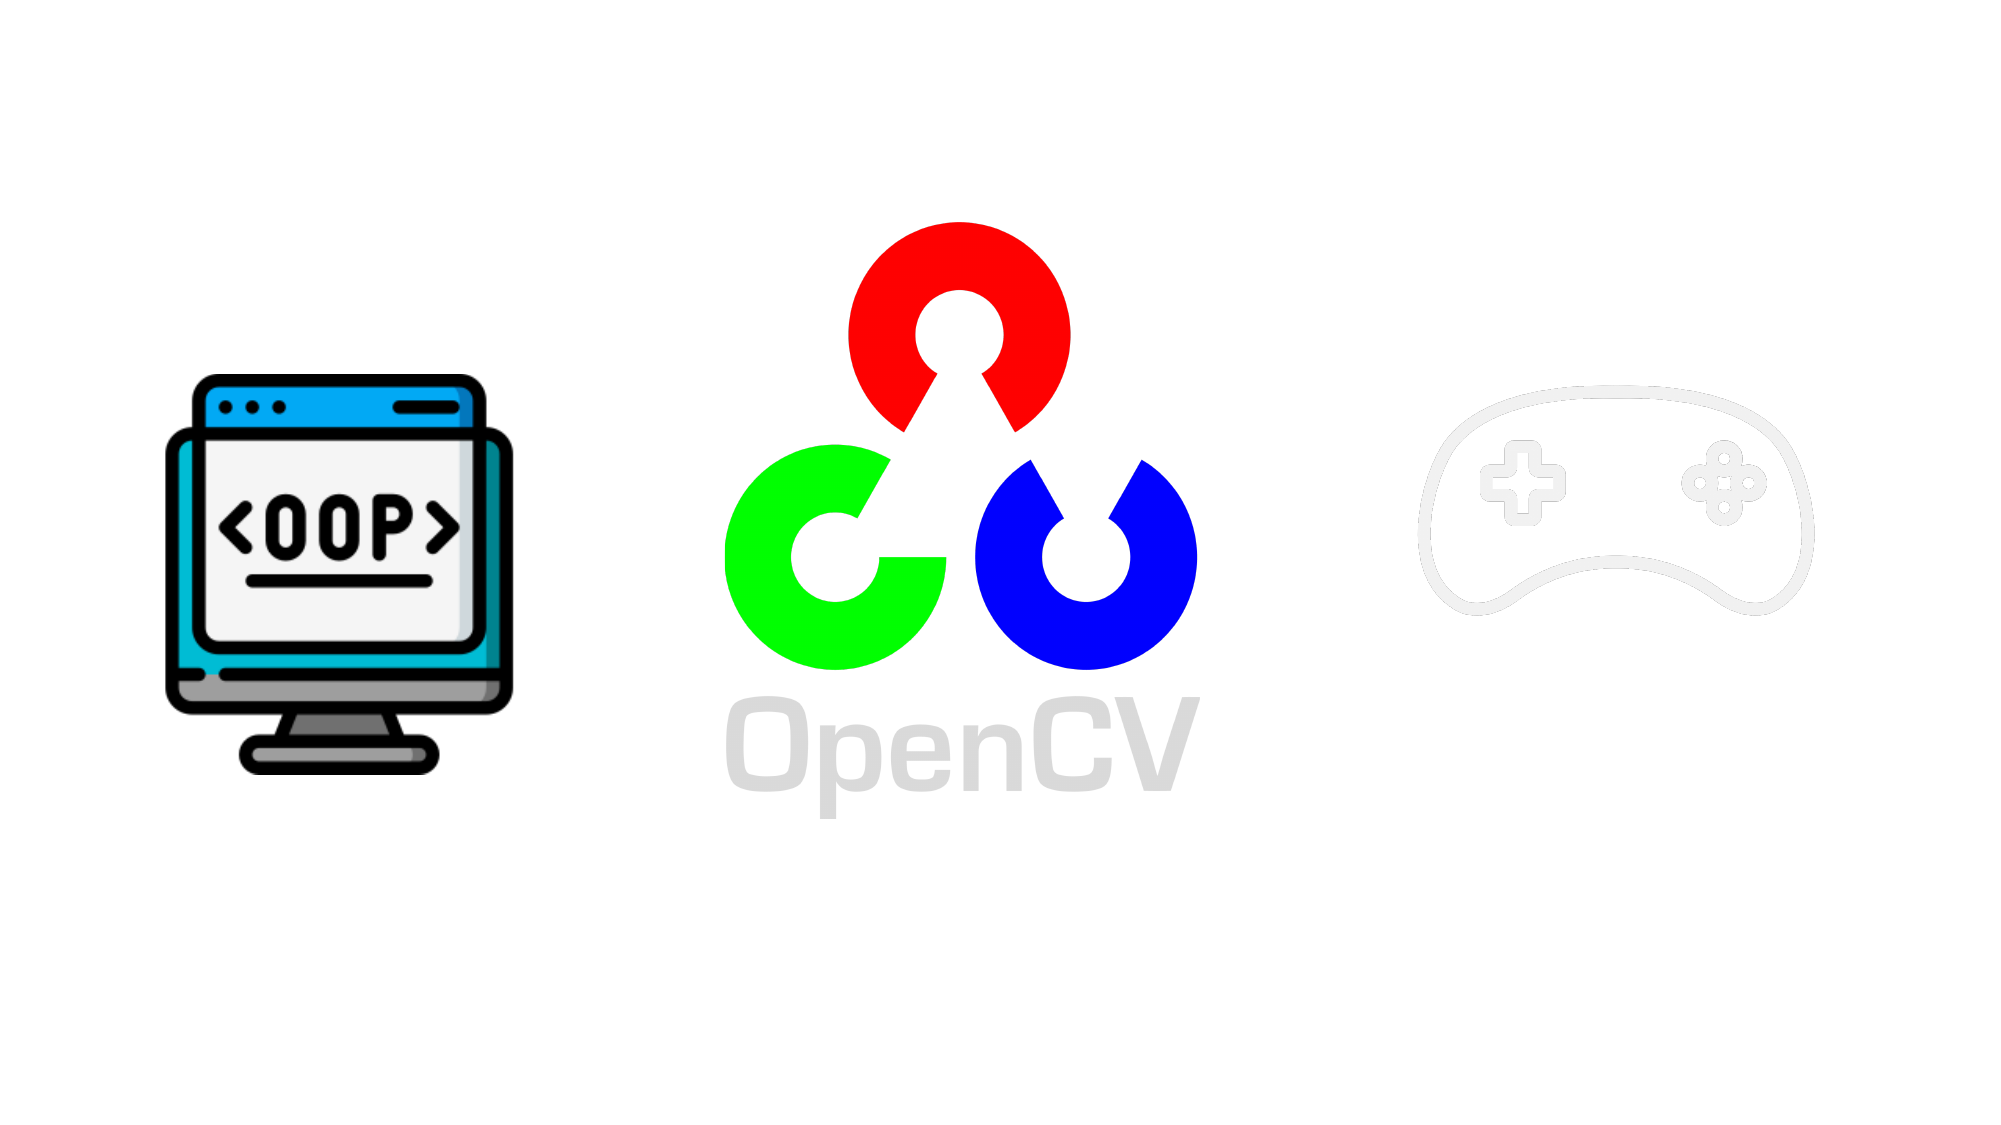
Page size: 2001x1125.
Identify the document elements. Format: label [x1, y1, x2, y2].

text_box [724, 222, 1200, 819]
picture [1232, 116, 2000, 885]
picture [139, 374, 540, 775]
